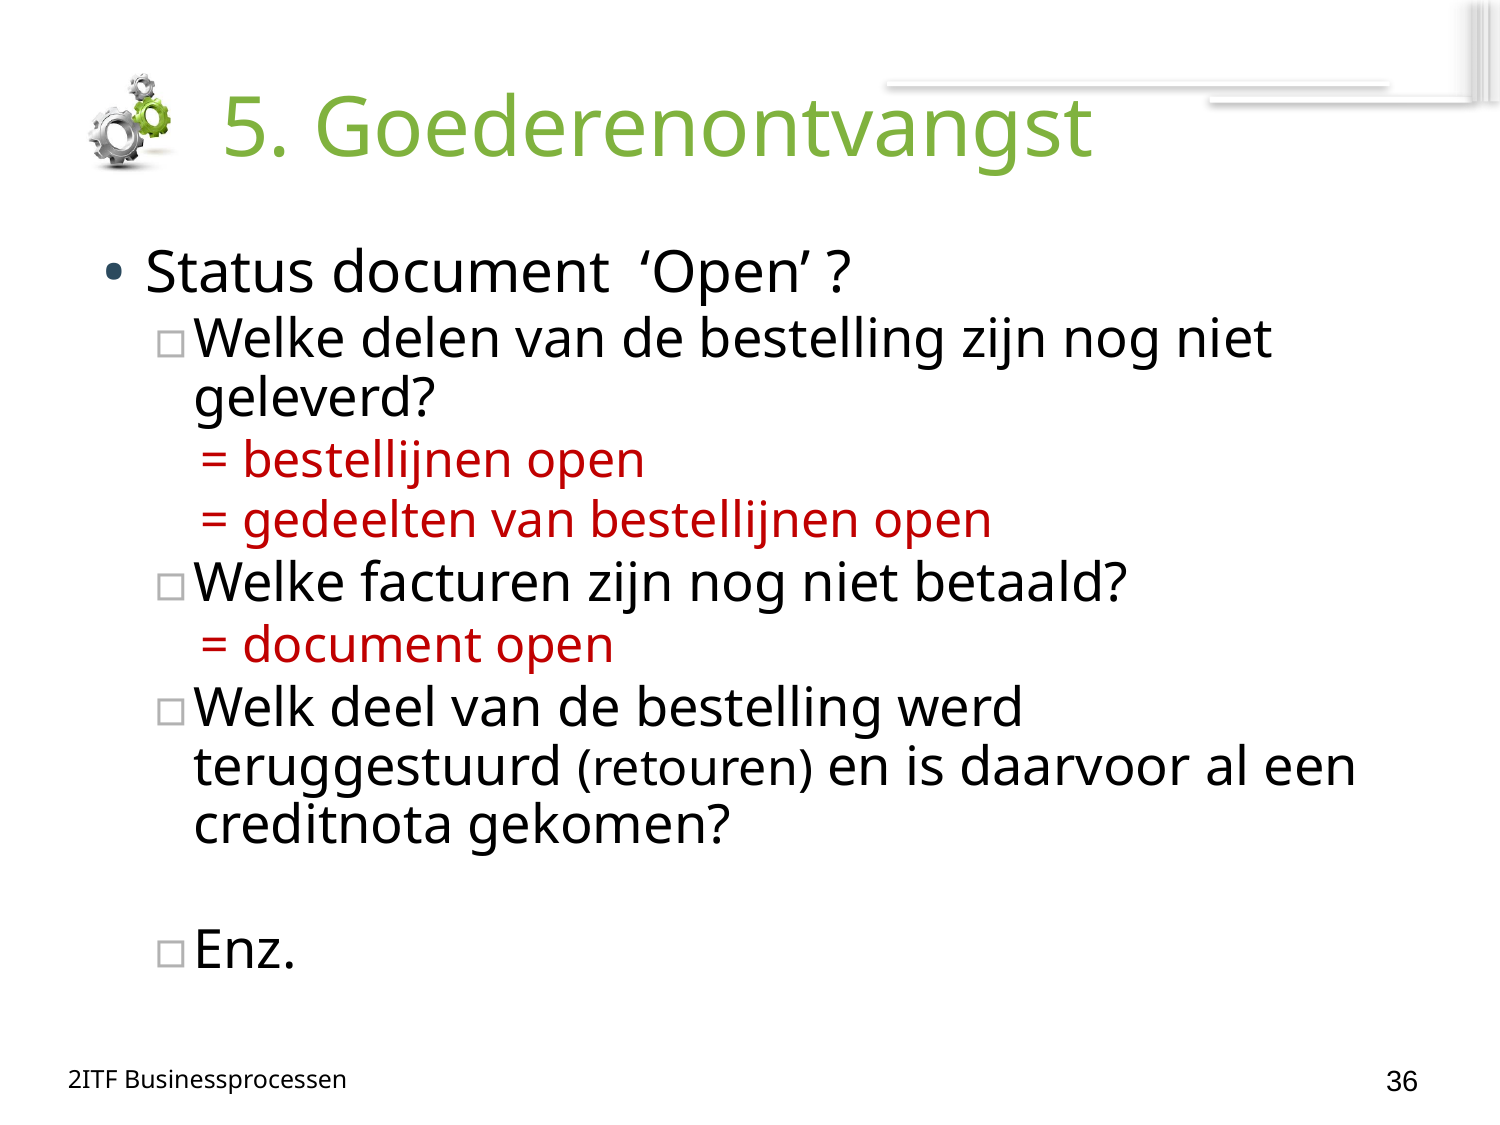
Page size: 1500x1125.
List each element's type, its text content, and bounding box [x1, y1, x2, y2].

slide_number 36 [1371, 1054, 1497, 1115]
list Status document ‘Open’ ? Welke delen van de bestelling zijn nog niet geleverd? = bestellijnen open = gedeelten van bestellijnen open Welke facturen zijn nog niet betaald? = document open Welk deel van de bestelling werd teruggestuurd (retouren) en is daarvoor al een creditnota gekomen? Enz. [70, 234, 1421, 1055]
picture [78, 69, 186, 176]
title 5. Goederenontvangst [206, 35, 1418, 211]
